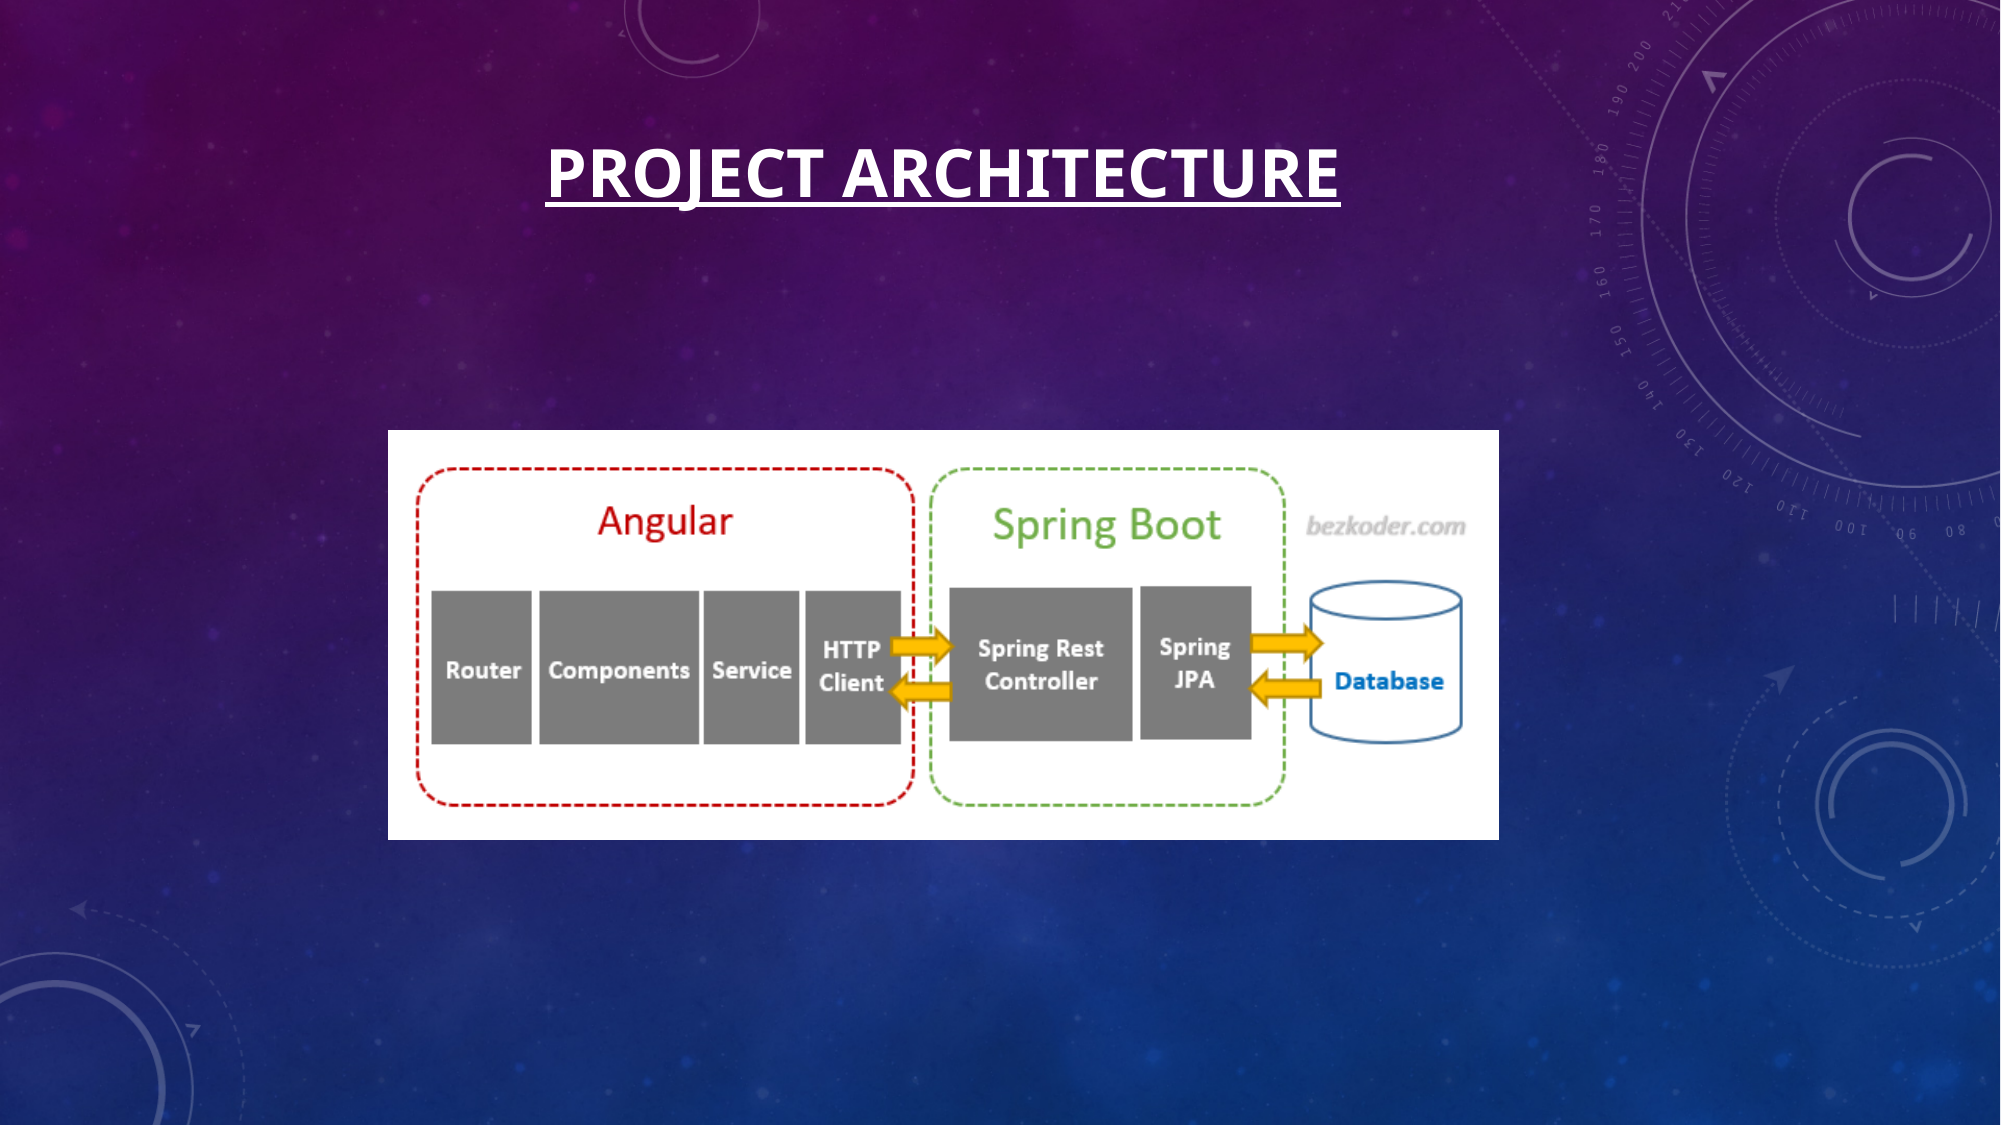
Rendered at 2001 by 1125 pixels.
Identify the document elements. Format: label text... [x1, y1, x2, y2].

picture [0, 0, 2001, 1125]
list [388, 430, 1499, 840]
title PROJECT ARCHITECTURE [112, 0, 1775, 324]
